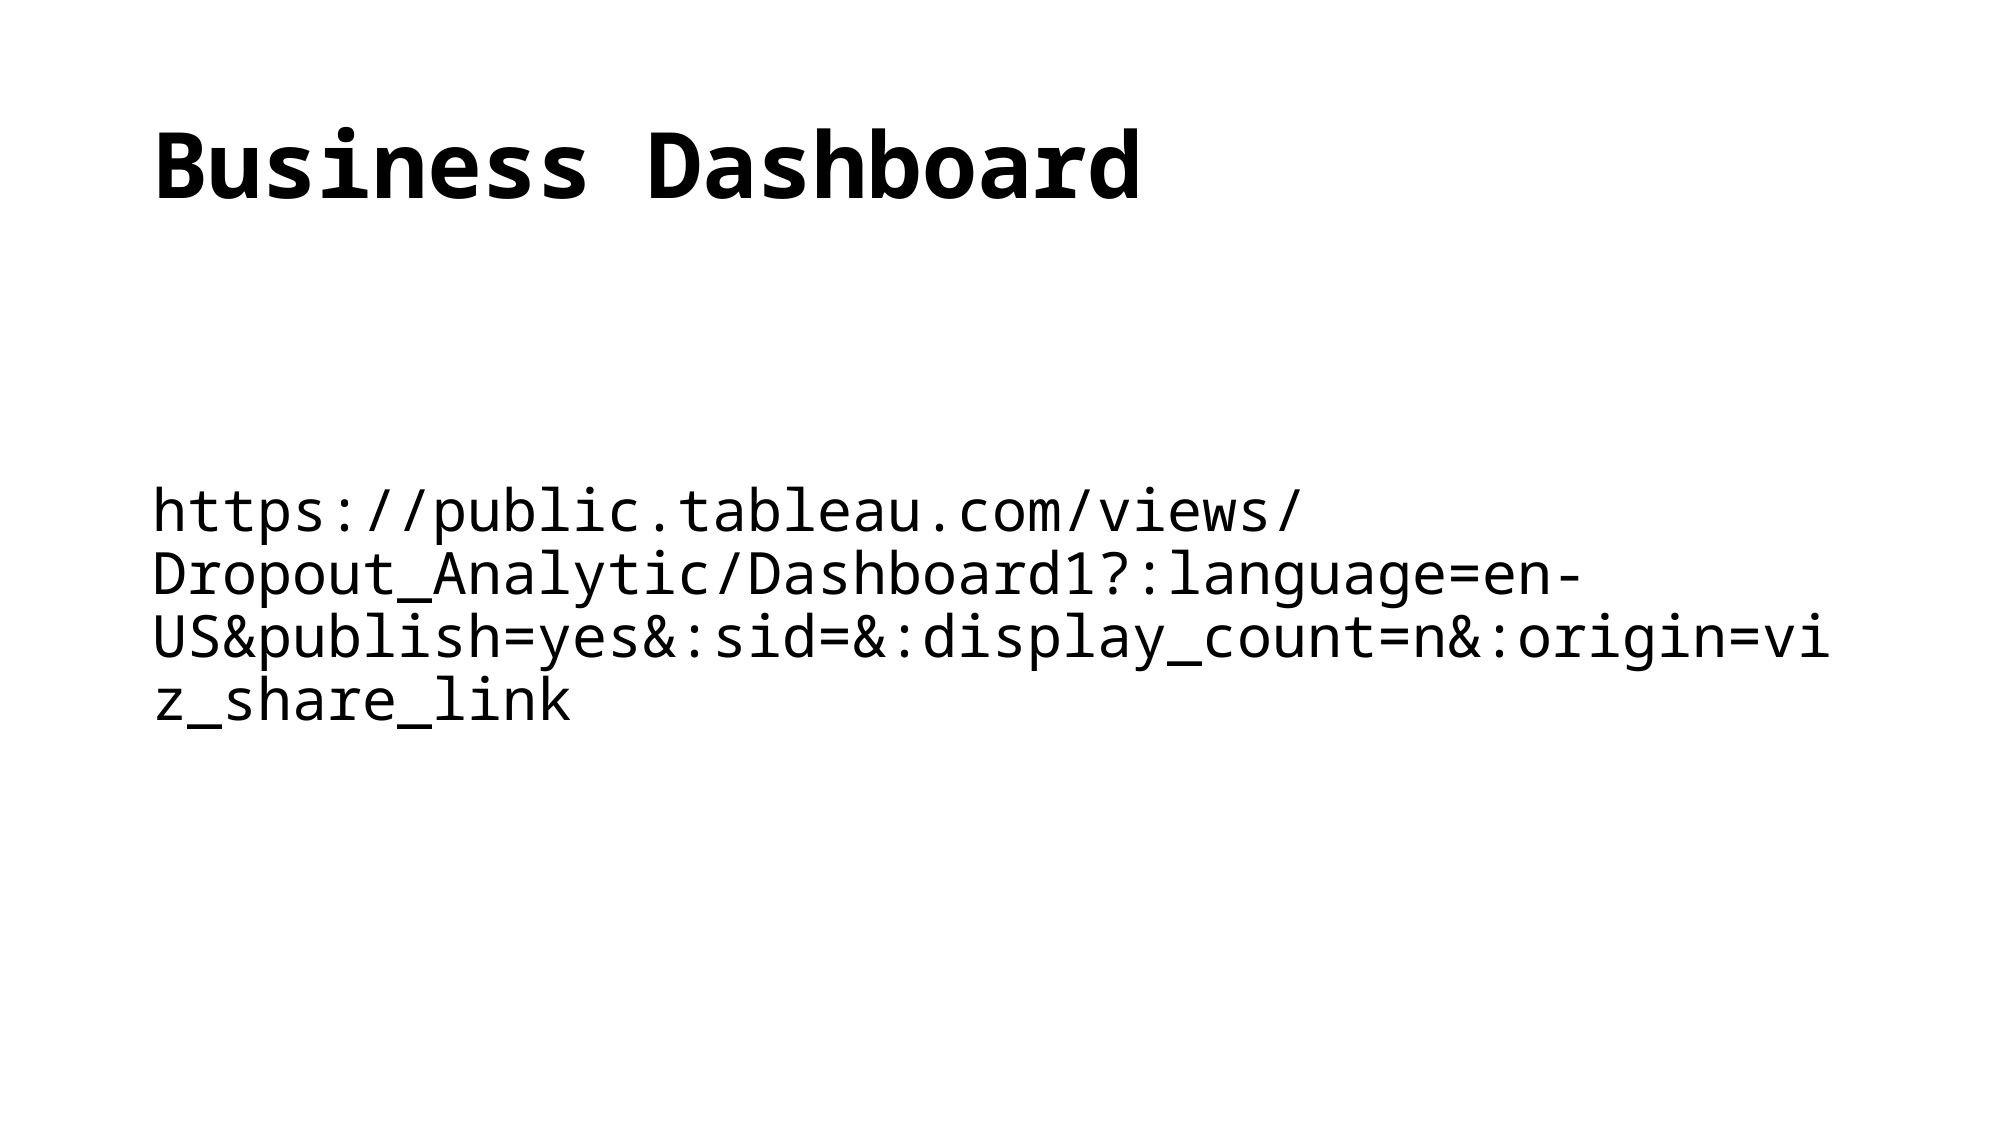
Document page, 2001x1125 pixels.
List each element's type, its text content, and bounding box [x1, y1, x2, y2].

title Business Dashboard [137, 59, 1863, 278]
list https://public.tableau.com/views/Dropout_Analytic/Dashboard1?:language=en-US&publish=yes&:sid=&:display_count=n&:origin=viz_share_link [137, 299, 1863, 1014]
